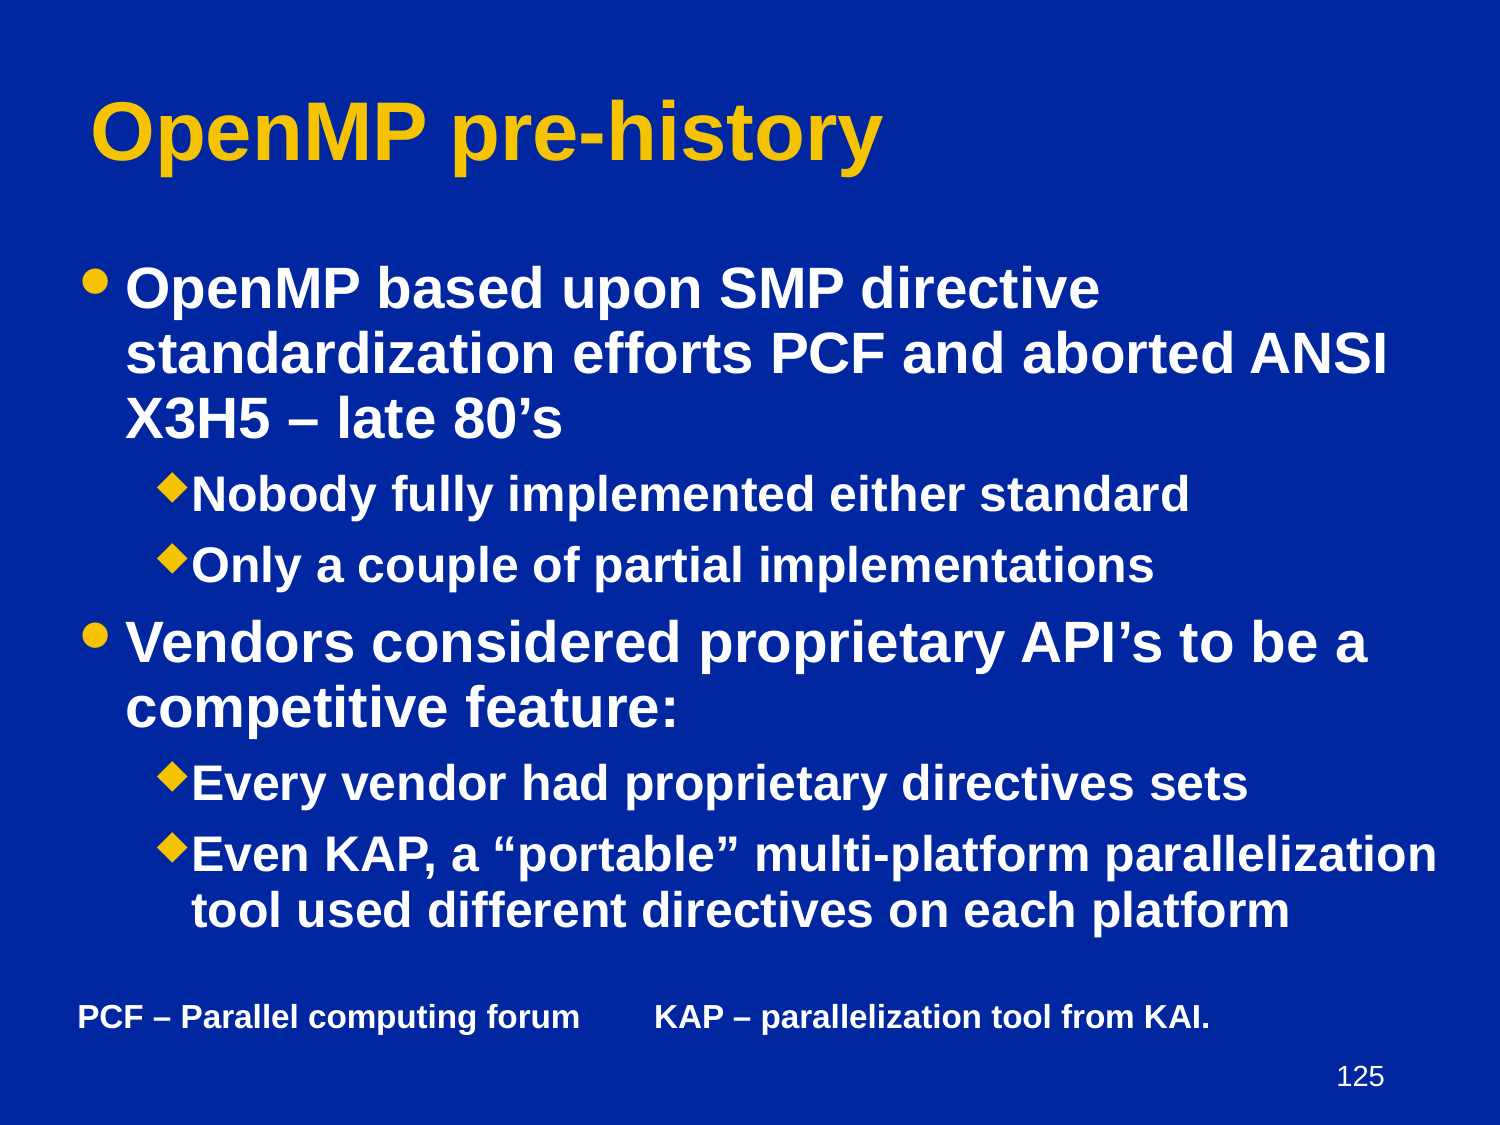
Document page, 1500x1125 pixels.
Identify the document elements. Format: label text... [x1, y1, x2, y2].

list OpenMP based upon SMP directive standardization efforts PCF and aborted ANSI X3H5 – late 80’s Nobody fully implemented either standard Only a couple of partial implementations Vendors considered proprietary API’s to be a competitive feature: Every vendor had proprietary directives sets Even KAP, a “portable” multi-platform parallelization tool used different directives on each platform [63, 248, 1461, 1040]
text_box 125 [1087, 1049, 1400, 1125]
title OpenMP pre-history [75, 40, 1470, 229]
text_box PCF – Parallel computing forum KAP – parallelization tool from KAI. [62, 987, 1238, 1043]
